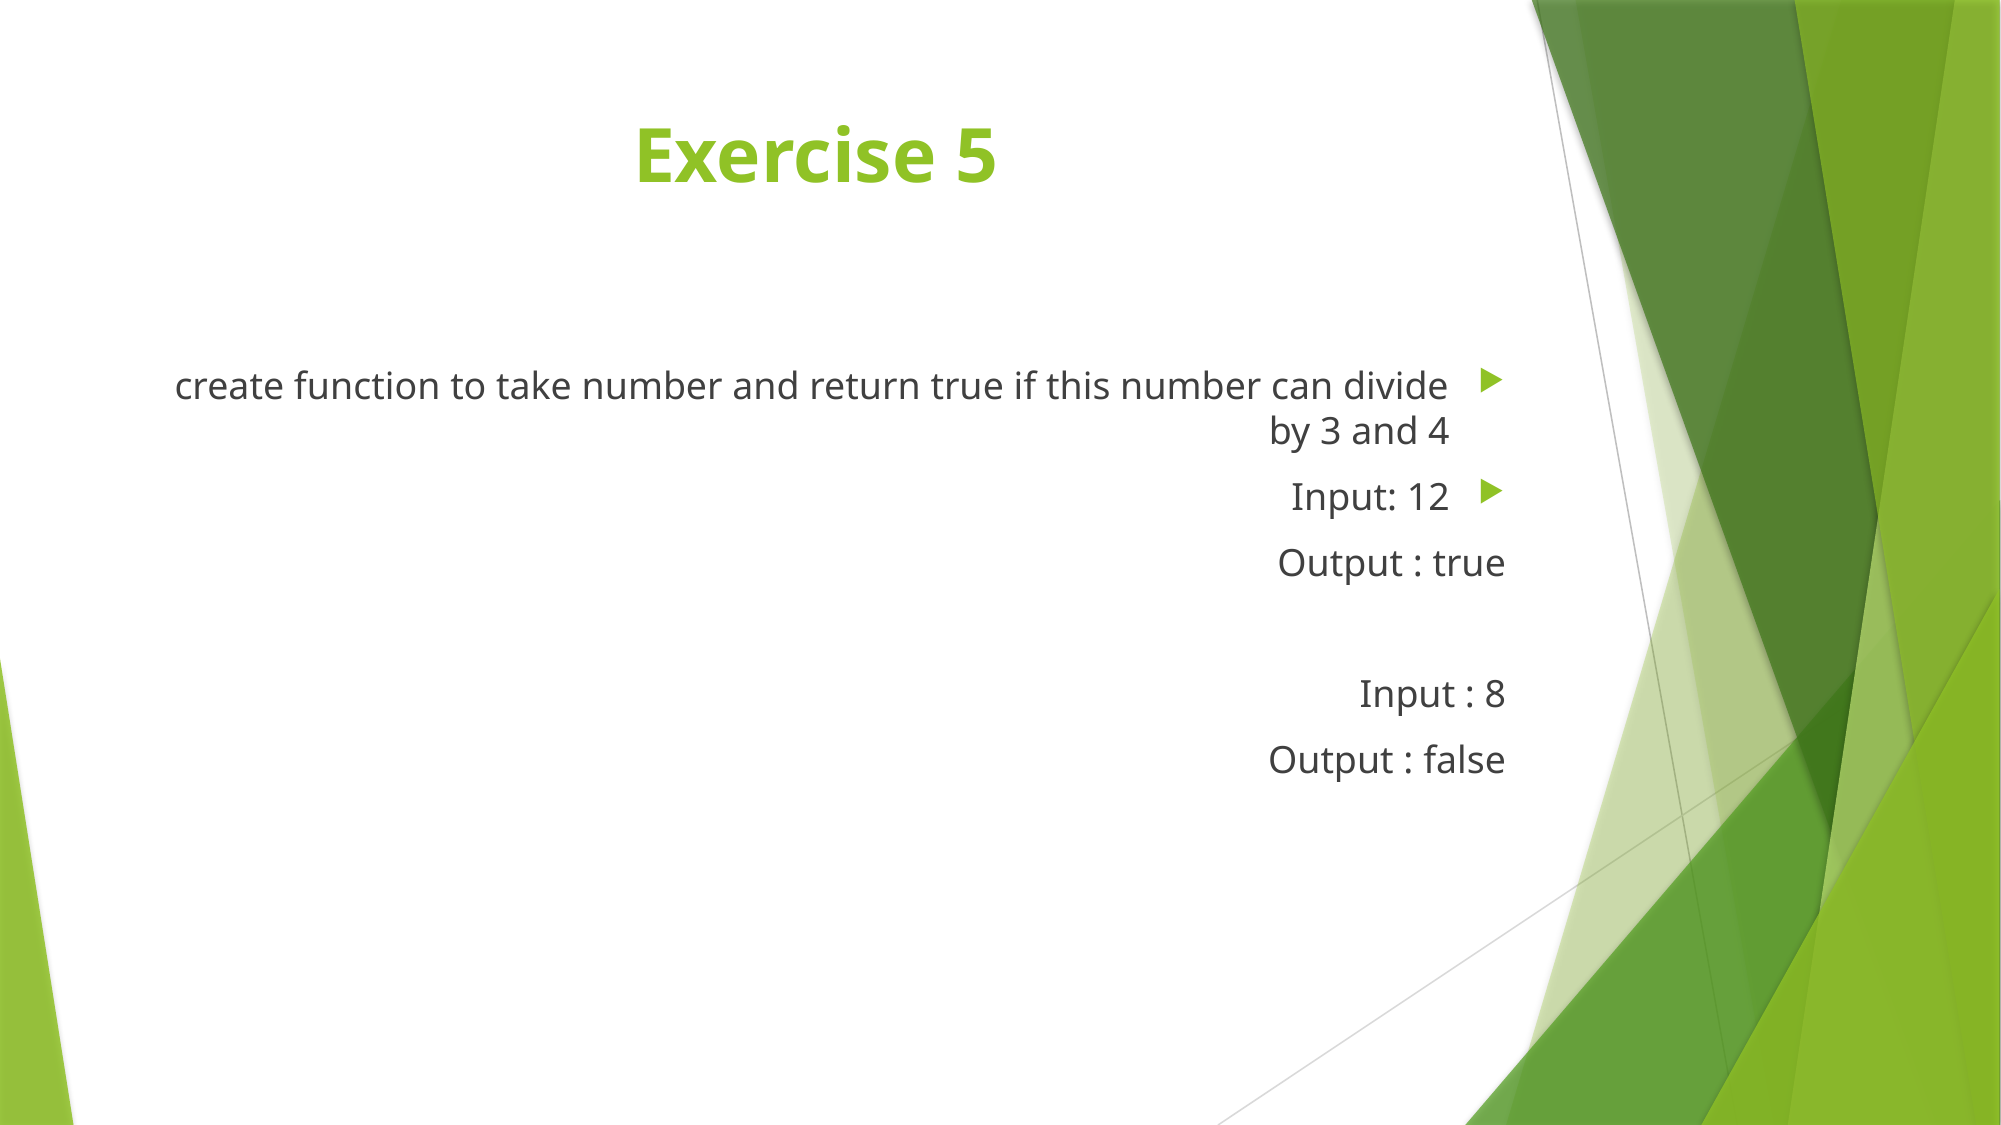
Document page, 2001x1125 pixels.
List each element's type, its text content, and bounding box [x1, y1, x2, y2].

title Exercise 5 [111, 99, 1522, 317]
list create function to take number and return true if this number can divide by 3 and 4 Input: 12 Output : true Input : 8 Output : false [111, 354, 1522, 1125]
